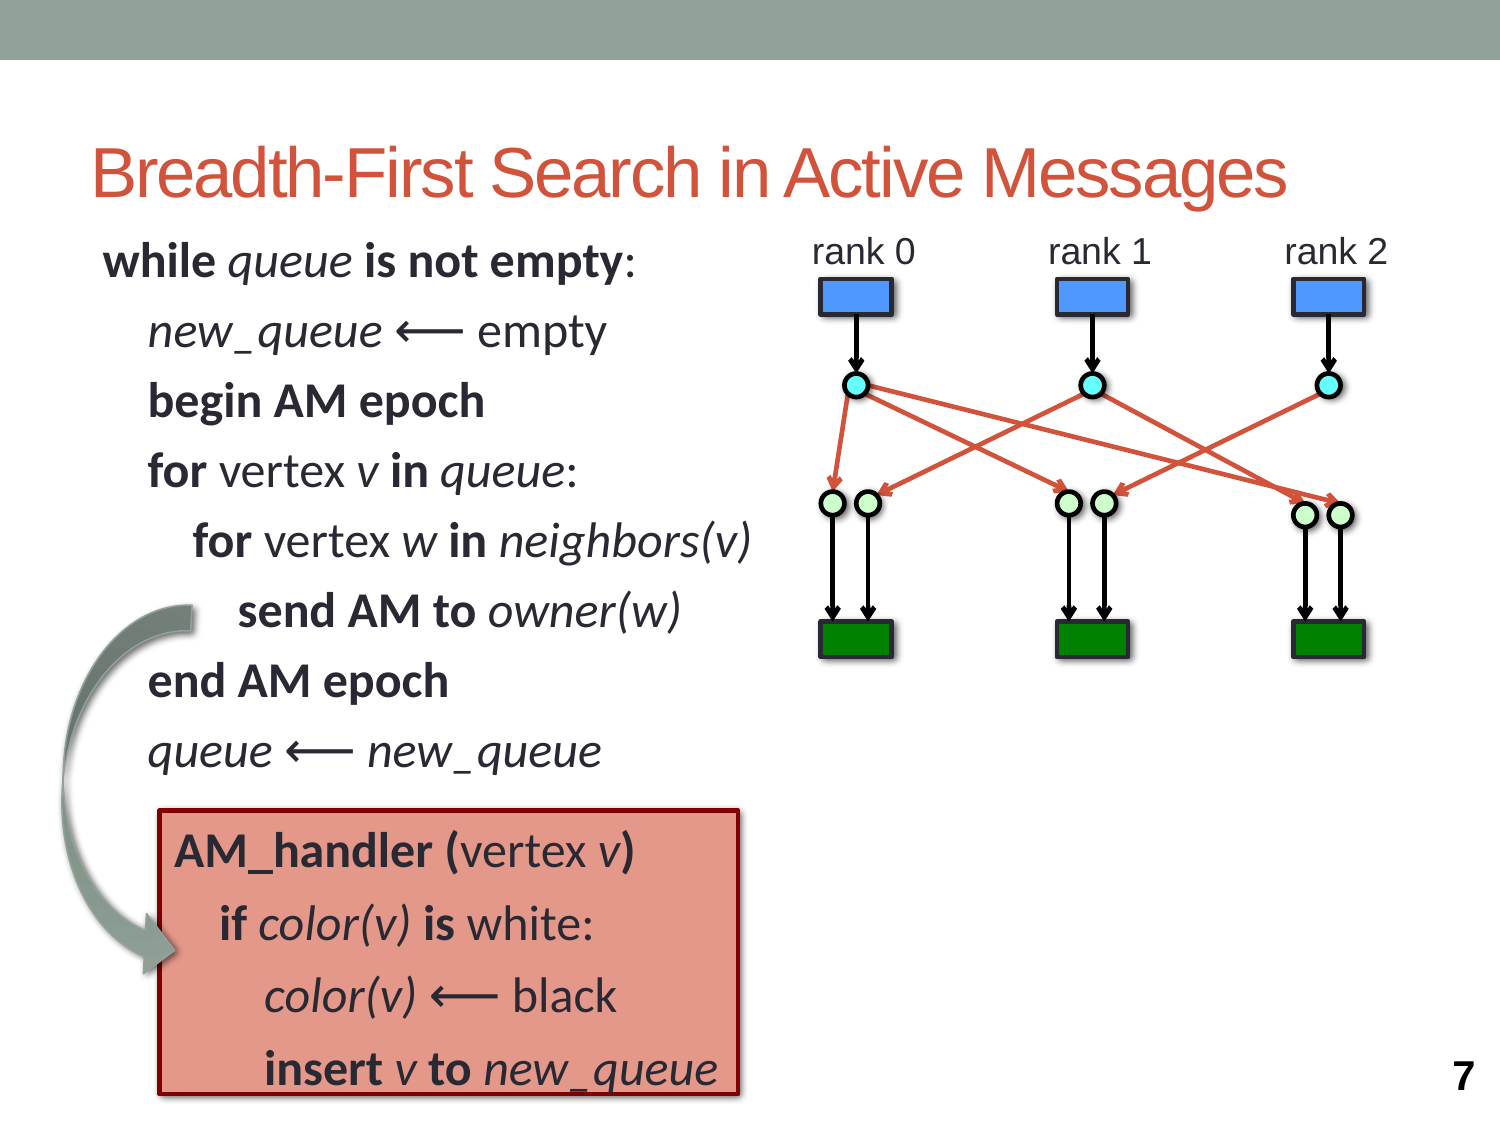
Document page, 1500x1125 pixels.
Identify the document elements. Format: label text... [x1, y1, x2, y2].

text_box rank 2 [1269, 219, 1412, 280]
title Breadth-First Search in Active Messages [75, 87, 1459, 250]
text_box [820, 491, 846, 516]
text_box [1094, 511, 1114, 516]
text_box [1292, 511, 1318, 528]
text_box [820, 280, 892, 315]
text_box [61, 604, 193, 975]
text_box [1293, 280, 1365, 315]
text_box [1056, 280, 1129, 315]
list while queue is not empty: new_queue ⟵ empty begin AM epoch for vertex v in queue: for vertex w in neighbors(v) send AM to owner(w) end AM epoch queue ⟵ new_queue [87, 219, 1438, 758]
text_box [1293, 621, 1365, 658]
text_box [832, 393, 849, 492]
text_box [1056, 621, 1129, 658]
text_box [867, 385, 1341, 504]
text_box [820, 621, 892, 658]
text_box [855, 493, 878, 516]
text_box rank 0 [797, 219, 951, 280]
text_box [1327, 505, 1354, 528]
text_box rank 1 [1033, 219, 1187, 280]
text_box [1316, 373, 1341, 382]
text_box [1059, 511, 1079, 516]
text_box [864, 393, 1070, 492]
text_box [843, 373, 869, 398]
text_box [1080, 373, 1105, 382]
slide_number 7 [1437, 1046, 1500, 1101]
text_box AM_handler (vertex v) if color(v) is white: color(v) ⟵ black insert v to new_queue [159, 810, 739, 1095]
